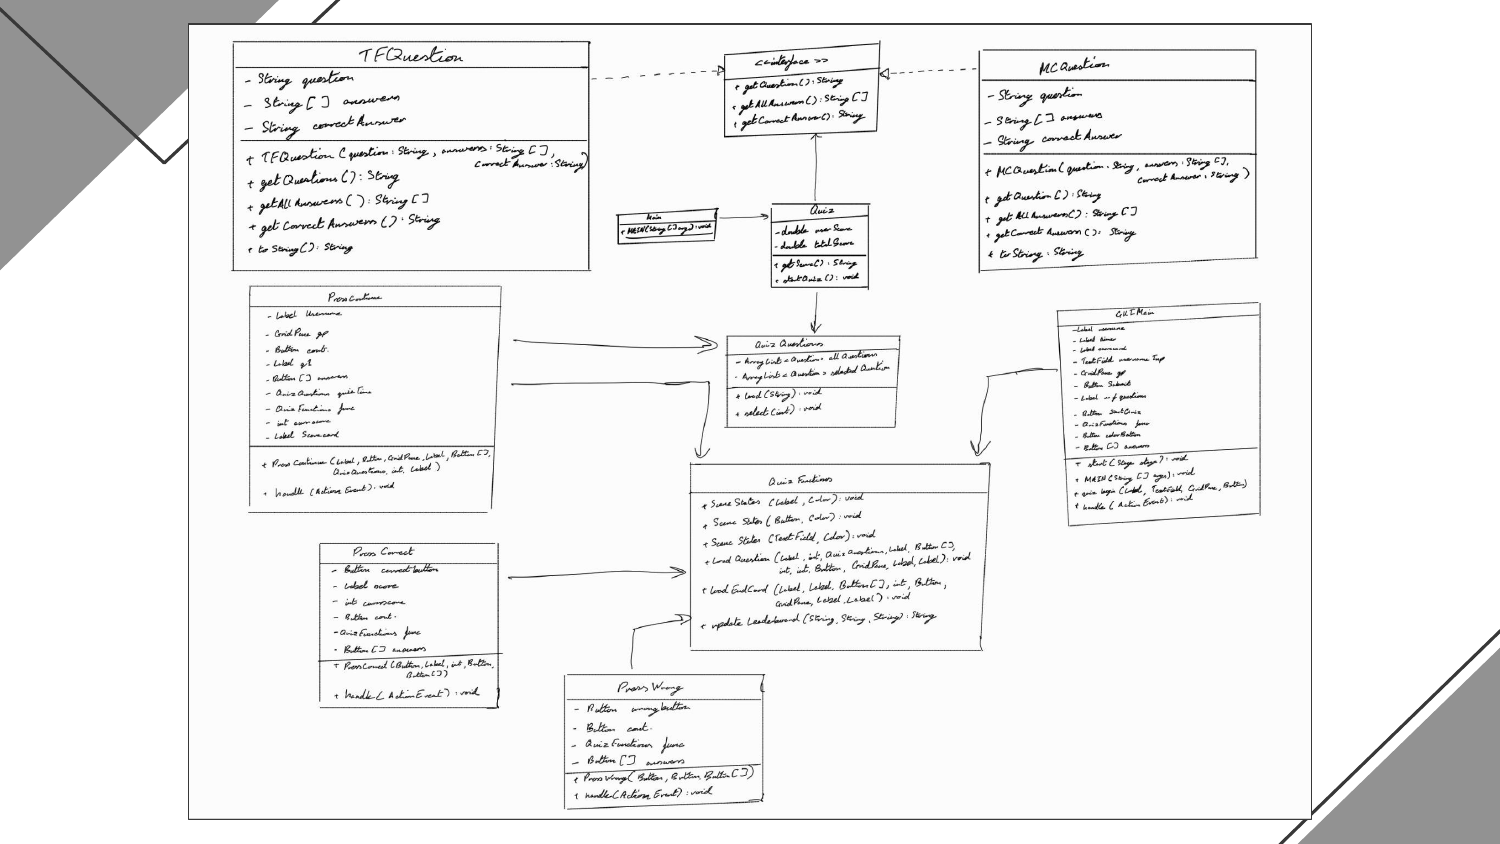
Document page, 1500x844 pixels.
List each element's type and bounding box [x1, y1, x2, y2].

picture [188, 24, 1312, 819]
